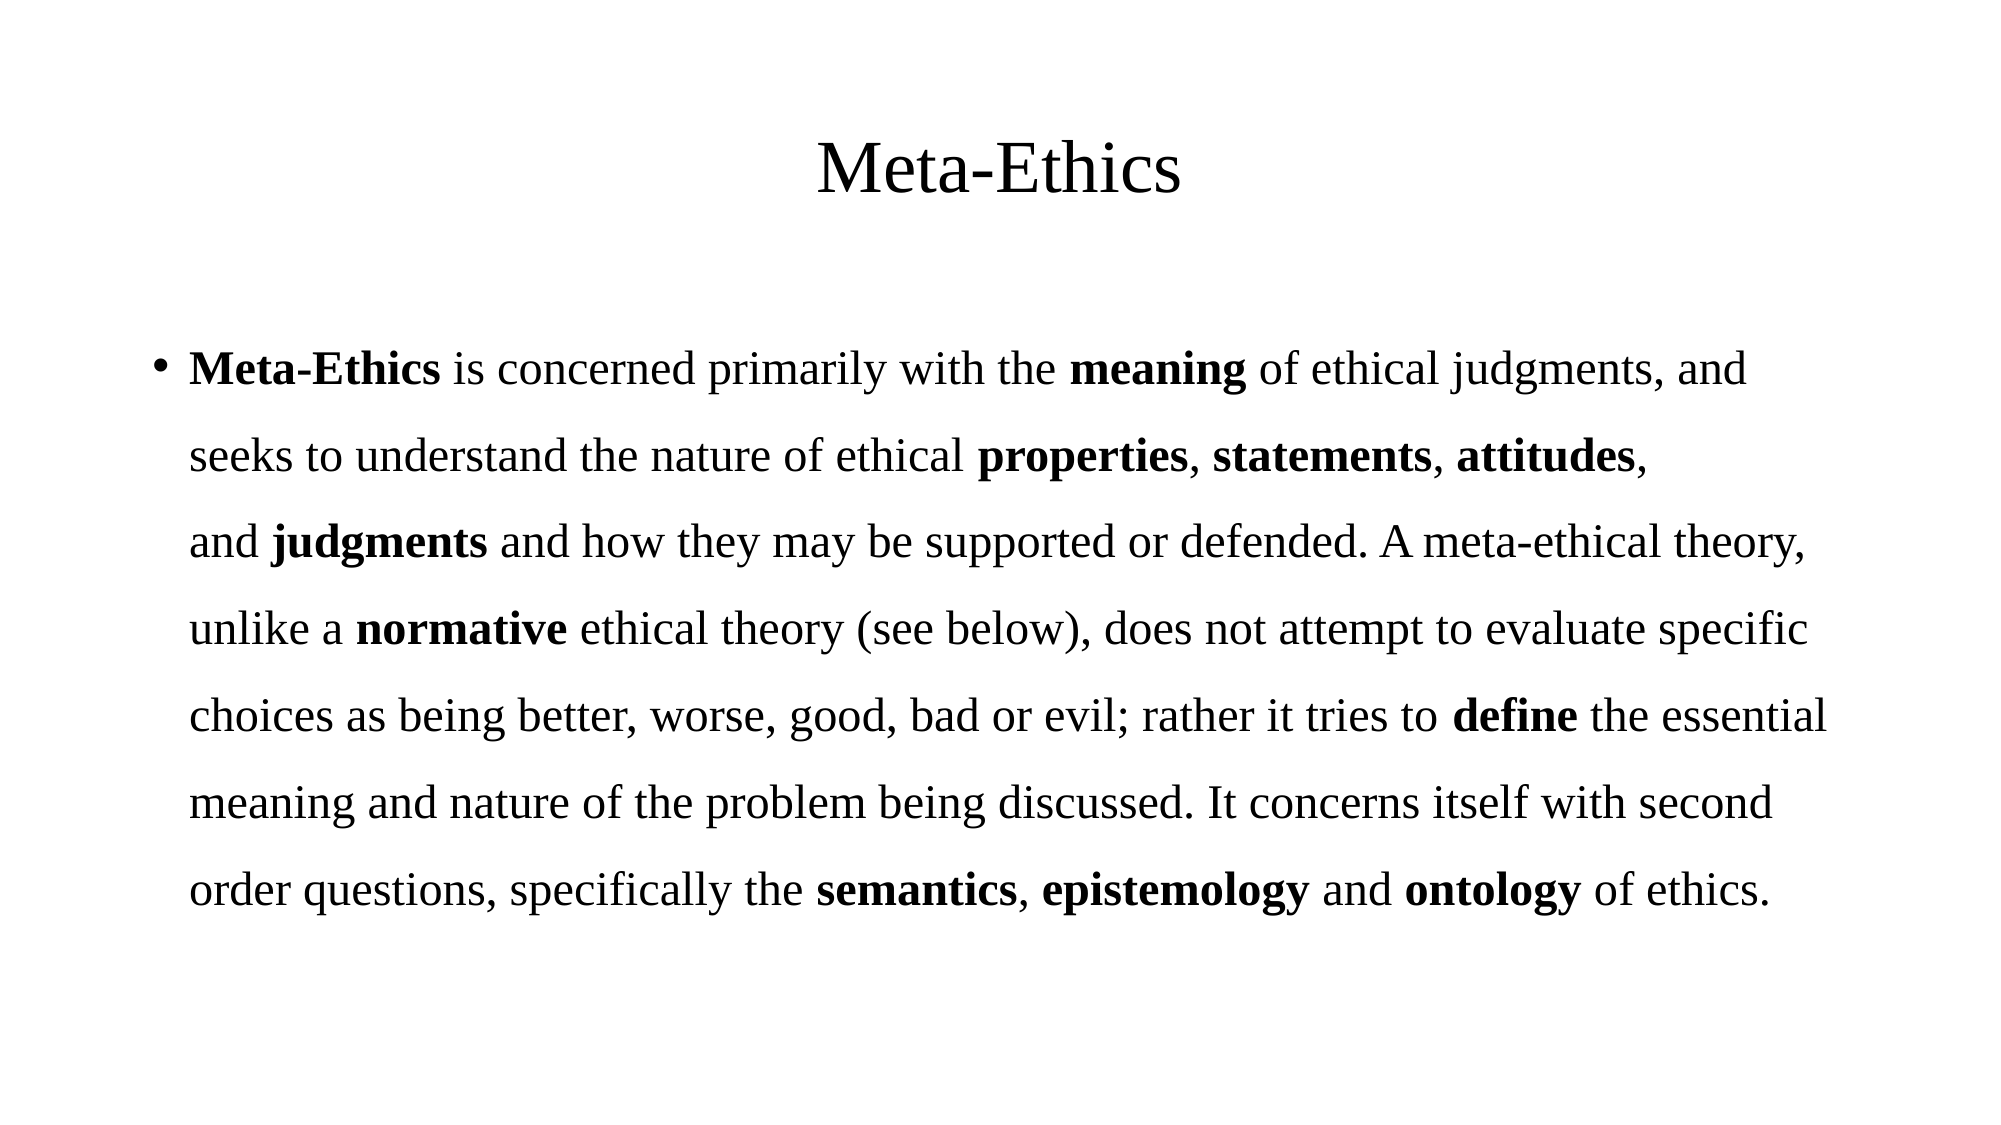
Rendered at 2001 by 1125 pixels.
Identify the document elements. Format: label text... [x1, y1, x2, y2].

list Meta-Ethics is concerned primarily with the meaning of ethical judgments, and seeks to understand the nature of ethical properties, statements, attitudes, and judgments and how they may be supported or defended. A meta-ethical theory, unlike a normative ethical theory (see below), does not attempt to evaluate specific choices as being better, worse, good, bad or evil; rather it tries to define the essential meaning and nature of the problem being discussed. It concerns itself with second order questions, specifically the semantics, epistemology and ontology of ethics. [137, 299, 1863, 1014]
title Meta-Ethics [137, 59, 1863, 278]
